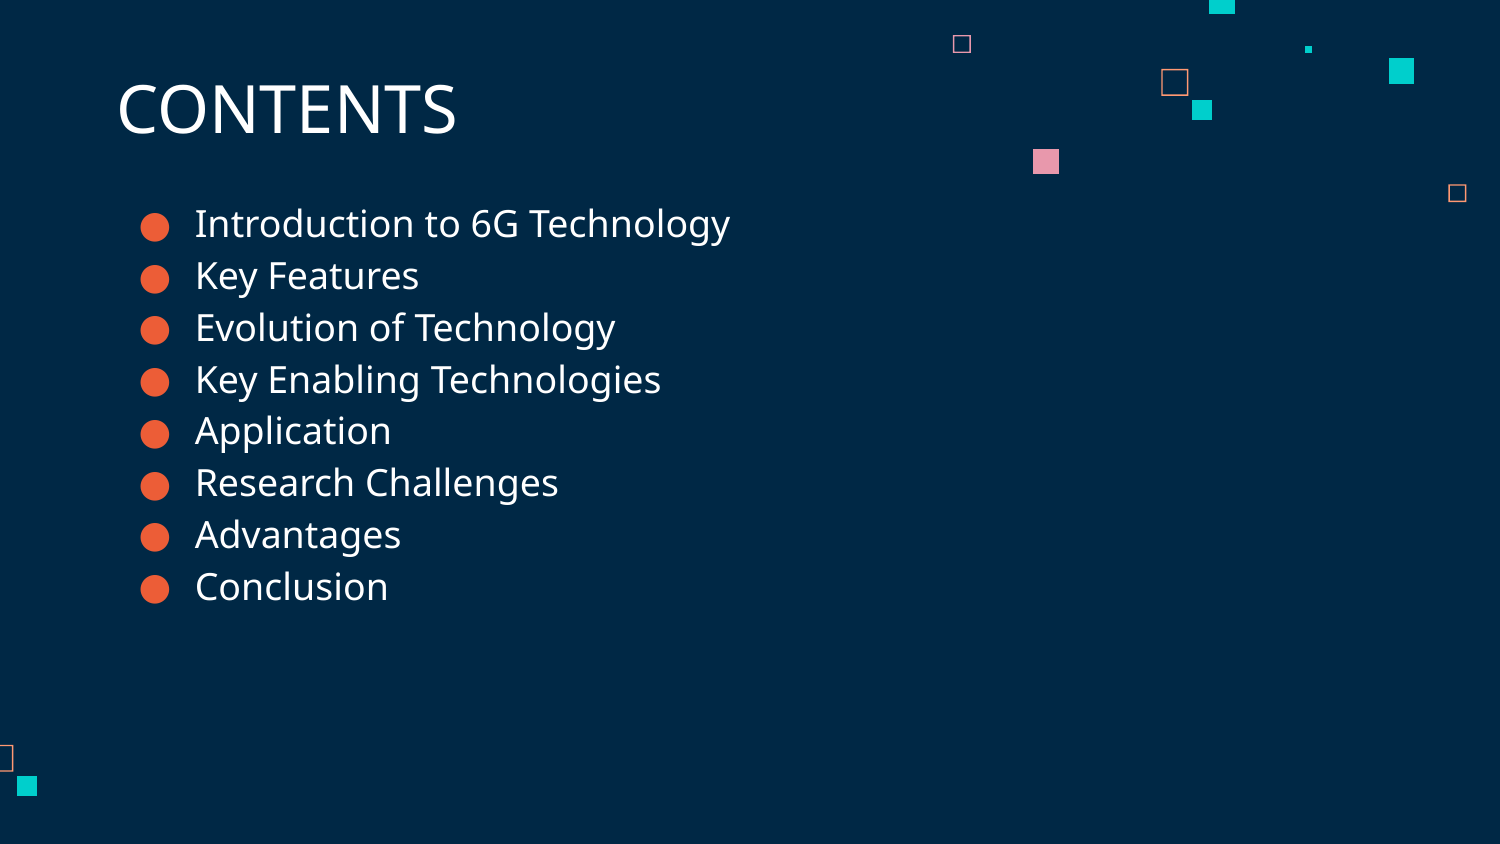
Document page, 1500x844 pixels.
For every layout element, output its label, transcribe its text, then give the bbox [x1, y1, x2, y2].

list Introduction to 6G Technology Key Features Evolution of Technology Key Enabling Technologies Application Research Challenges Advantages Conclusion [104, 178, 1396, 800]
title CONTENTS [101, 67, 878, 163]
